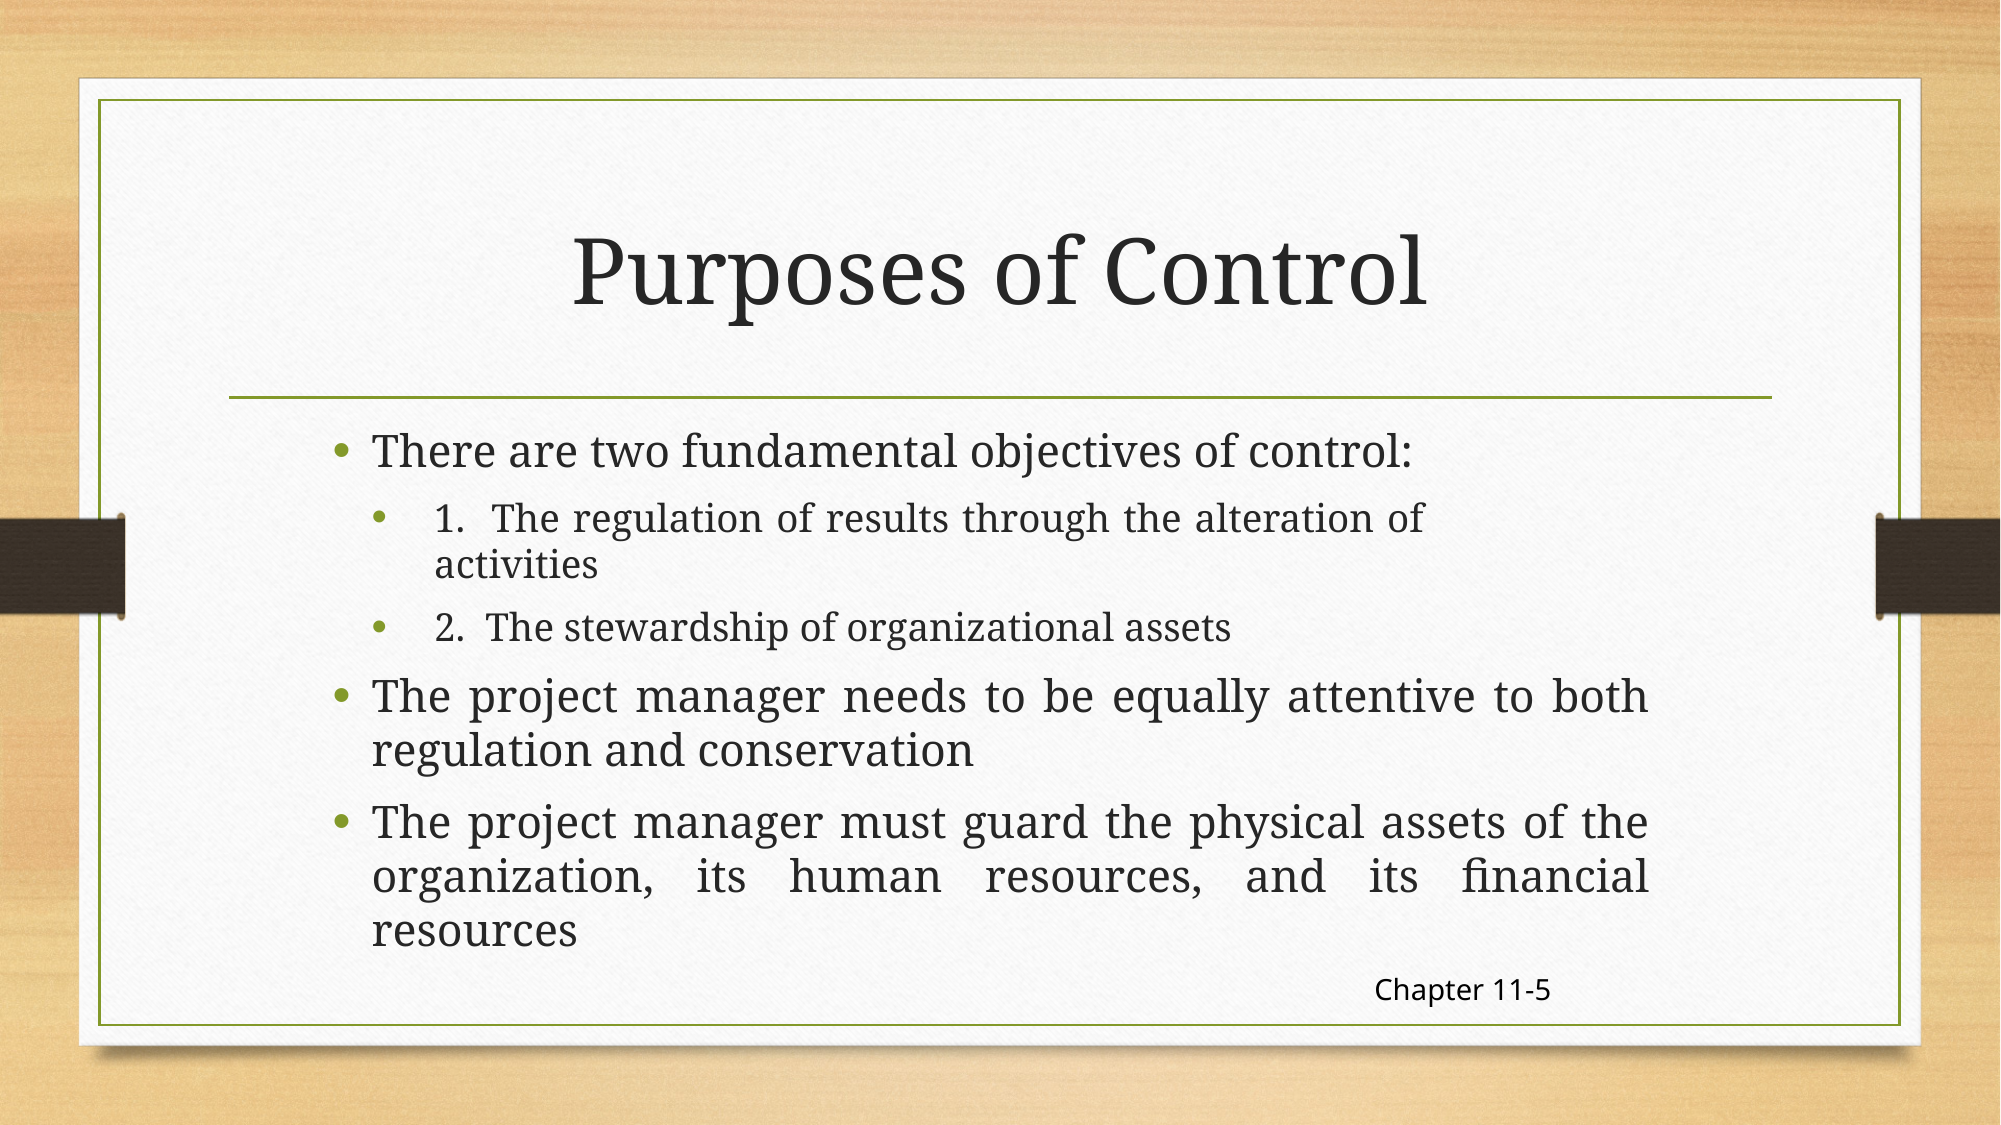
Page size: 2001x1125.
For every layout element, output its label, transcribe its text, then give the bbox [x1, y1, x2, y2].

text_box Chapter 11-5 [1359, 963, 1698, 1014]
picture [0, 0, 2001, 1125]
title Purposes of Control [212, 161, 1788, 375]
list There are two fundamental objectives of control: 1. The regulation of results through the alteration of activities 2. The stewardship of organizational assets The project manager needs to be equally attentive to both regulation and conservation The project manager must guard the physical assets of the organization, its human resources, and its financial resources [317, 415, 1666, 964]
